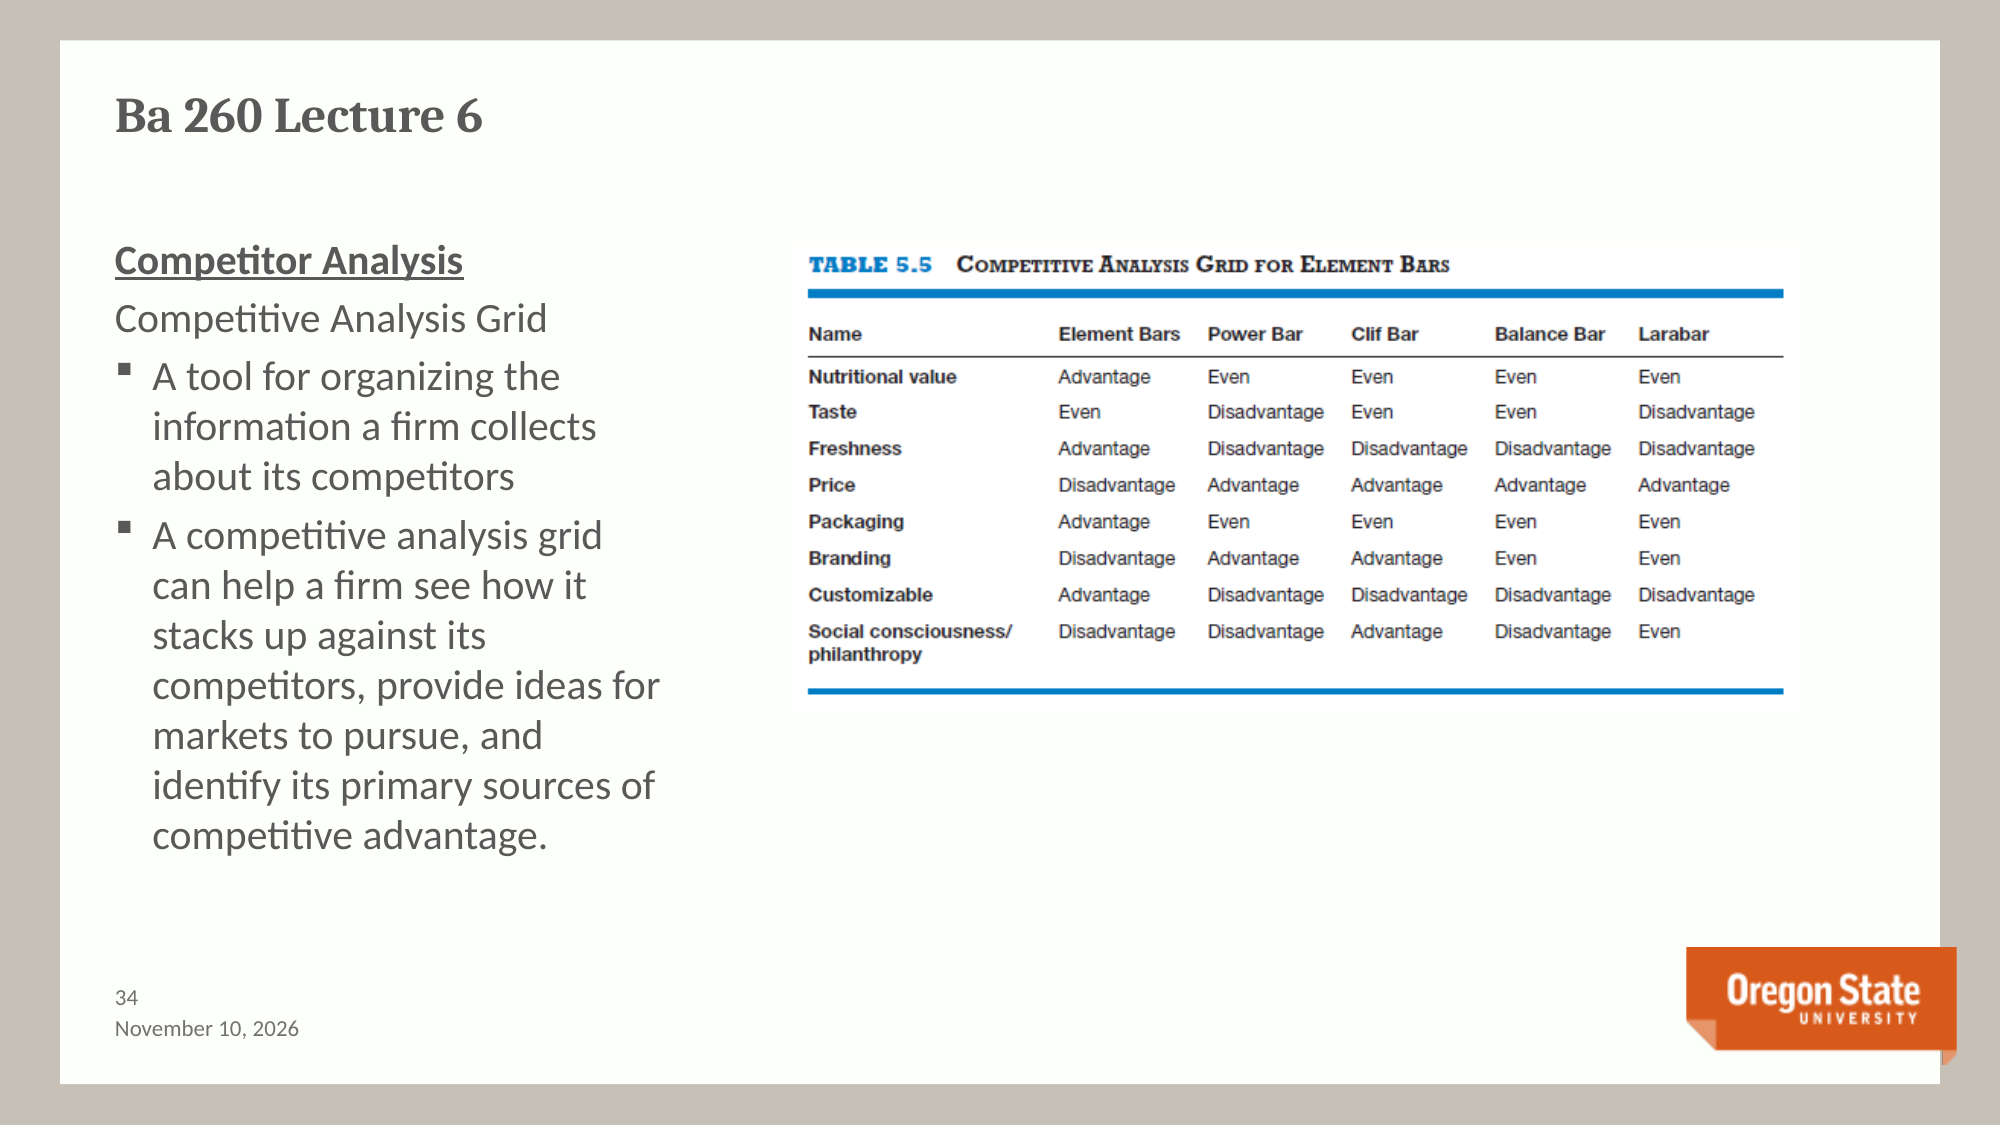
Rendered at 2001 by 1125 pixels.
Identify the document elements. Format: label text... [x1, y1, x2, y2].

title Ba 260 Lecture 6 [99, 75, 1900, 188]
slide_number 33 [99, 982, 180, 1013]
picture [793, 245, 1799, 713]
list Competitor Analysis Competitive Analysis Grid A tool for organizing the information a firm collects about its competitors A competitive analysis grid can help a firm see how it stacks up against its competitors, provide ideas for markets to pursue, and identify its primary sources of competitive advantage. [99, 224, 681, 938]
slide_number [99, 1012, 500, 1043]
